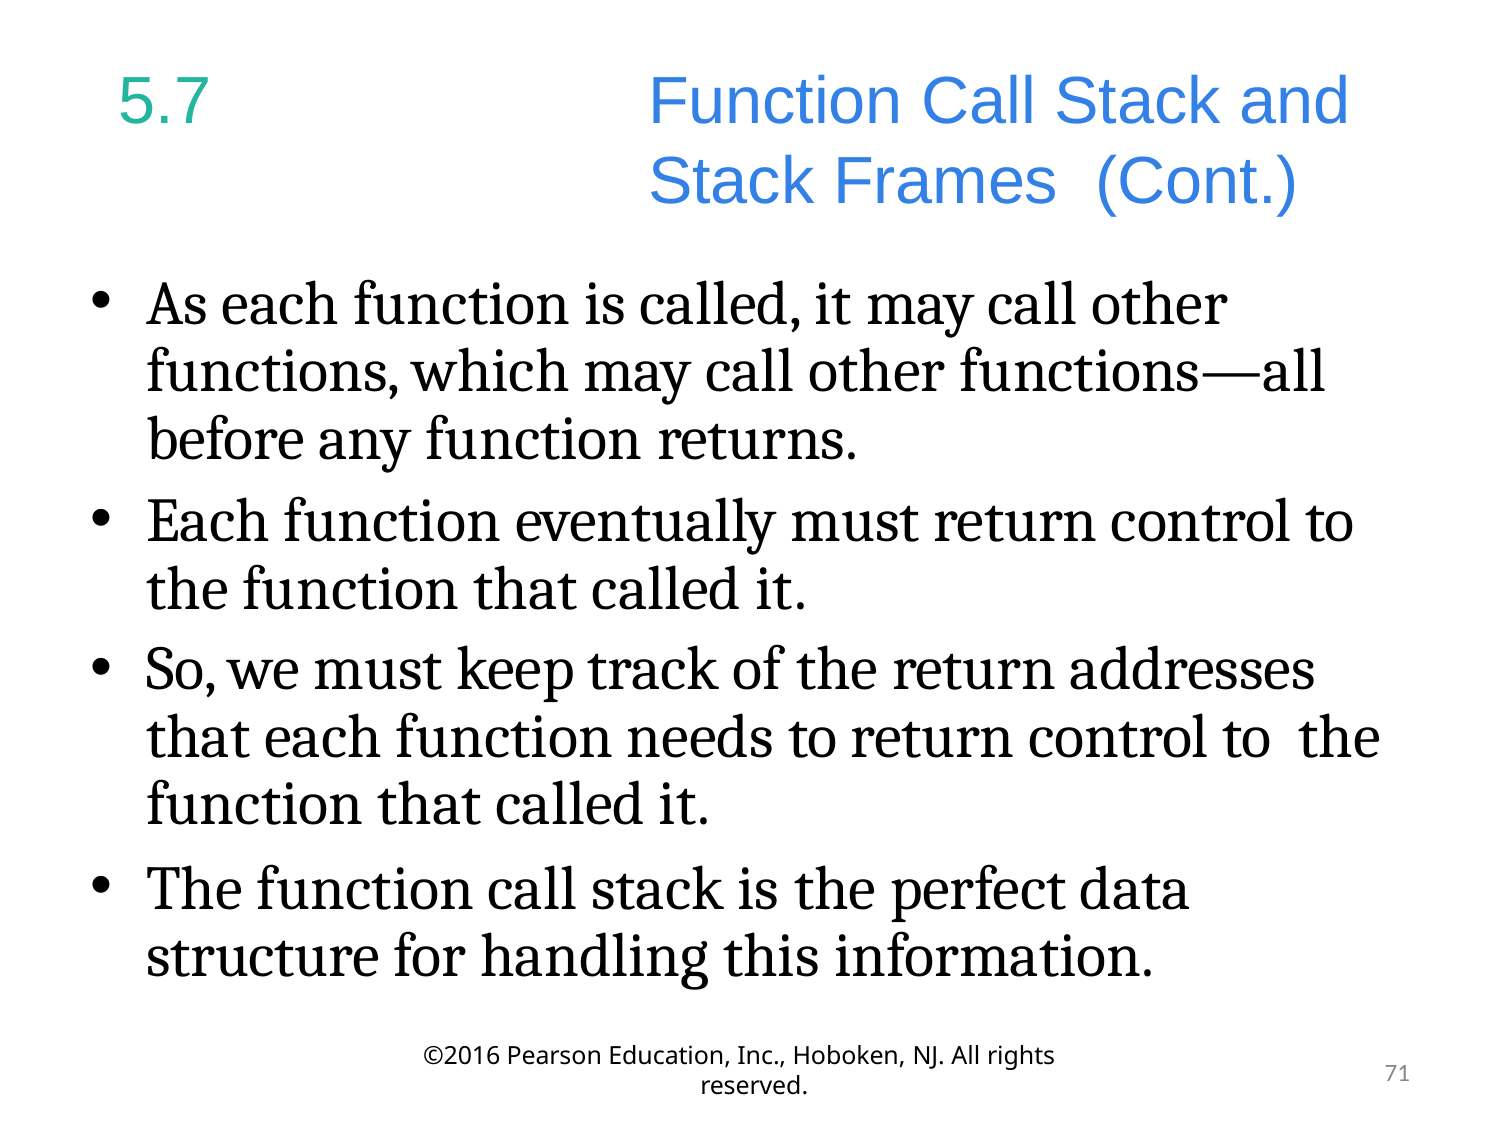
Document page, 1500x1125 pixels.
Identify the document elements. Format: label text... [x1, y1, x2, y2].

footer ©2016 Pearson Education, Inc., Hoboken, NJ. All rights reserved. [421, 1034, 1092, 1125]
text_box As each function is called, it may call other functions, which may call other functions—all before any function returns. Each function eventually must return control to the function that called it. So, we must keep track of the return addresses that each function needs to return control to the function that called it. The function call stack is the perfect data structure for handling this information. [87, 258, 1412, 990]
text_box 69 [1380, 1060, 1415, 1087]
title 5.7 Function Call Stack and Stack Frames (Cont.) [116, 54, 1384, 245]
